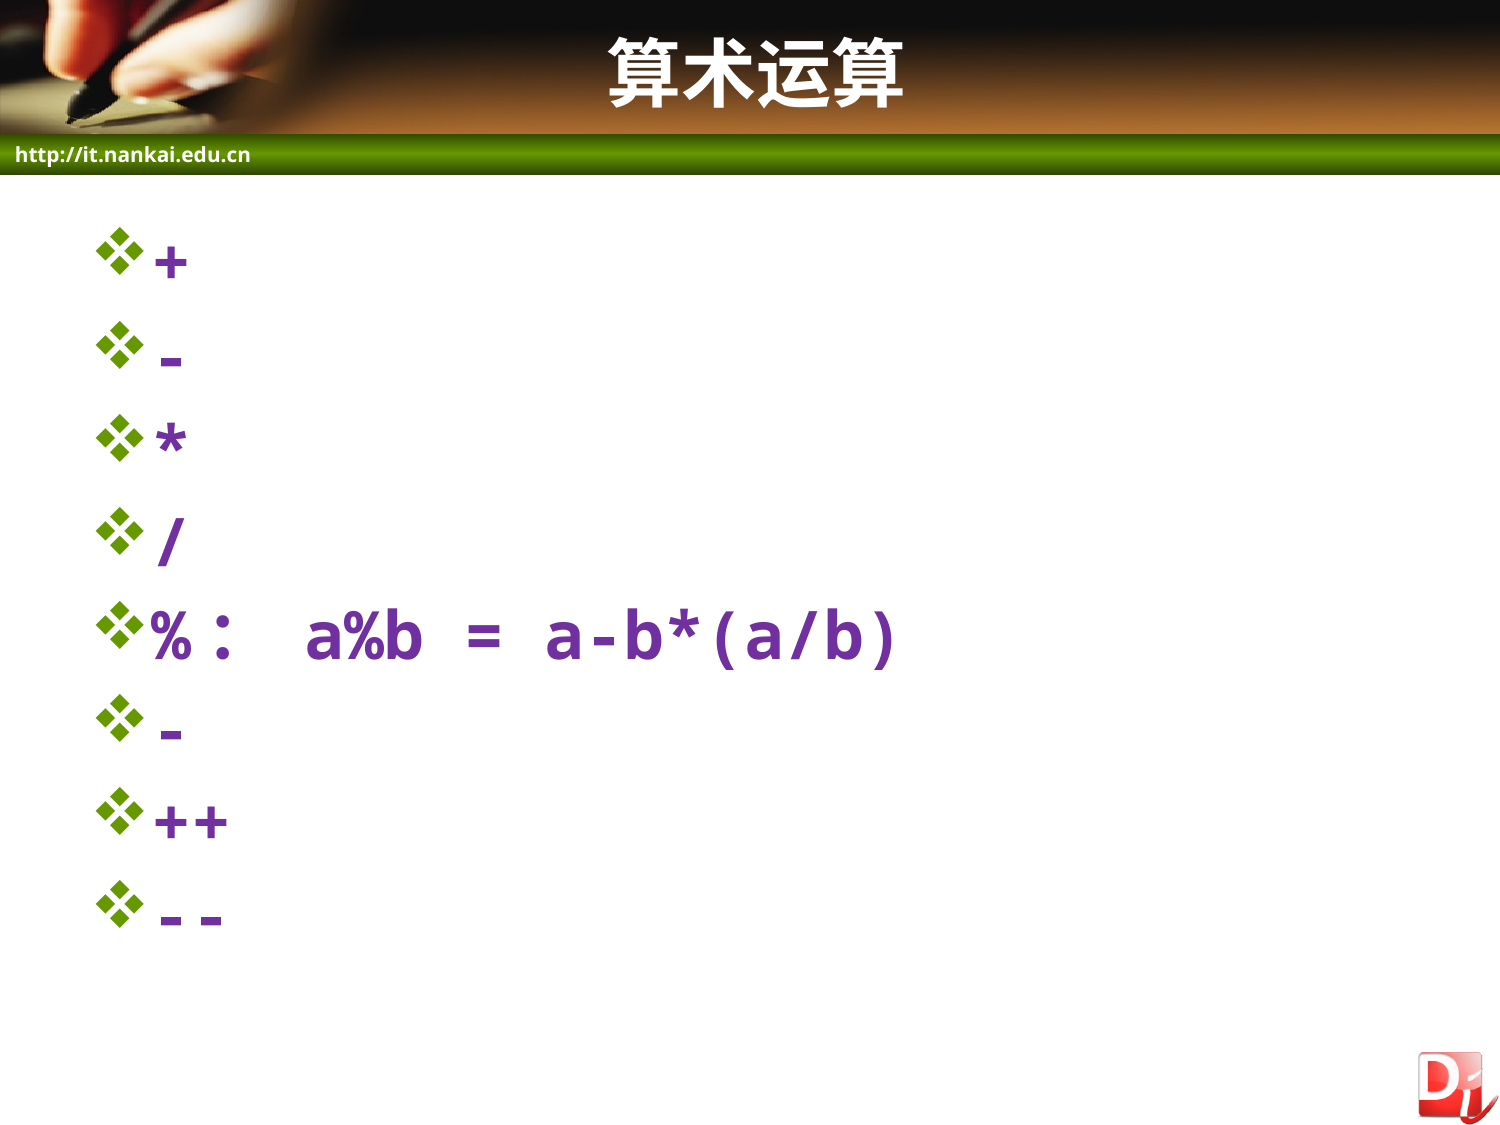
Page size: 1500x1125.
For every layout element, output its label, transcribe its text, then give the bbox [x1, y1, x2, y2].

picture [1417, 1052, 1500, 1125]
title 算术运算 [74, 24, 1438, 118]
picture [0, 0, 1500, 134]
list + - * / %： a%b = a-b*(a/b) - ++ -- [74, 212, 1413, 1038]
